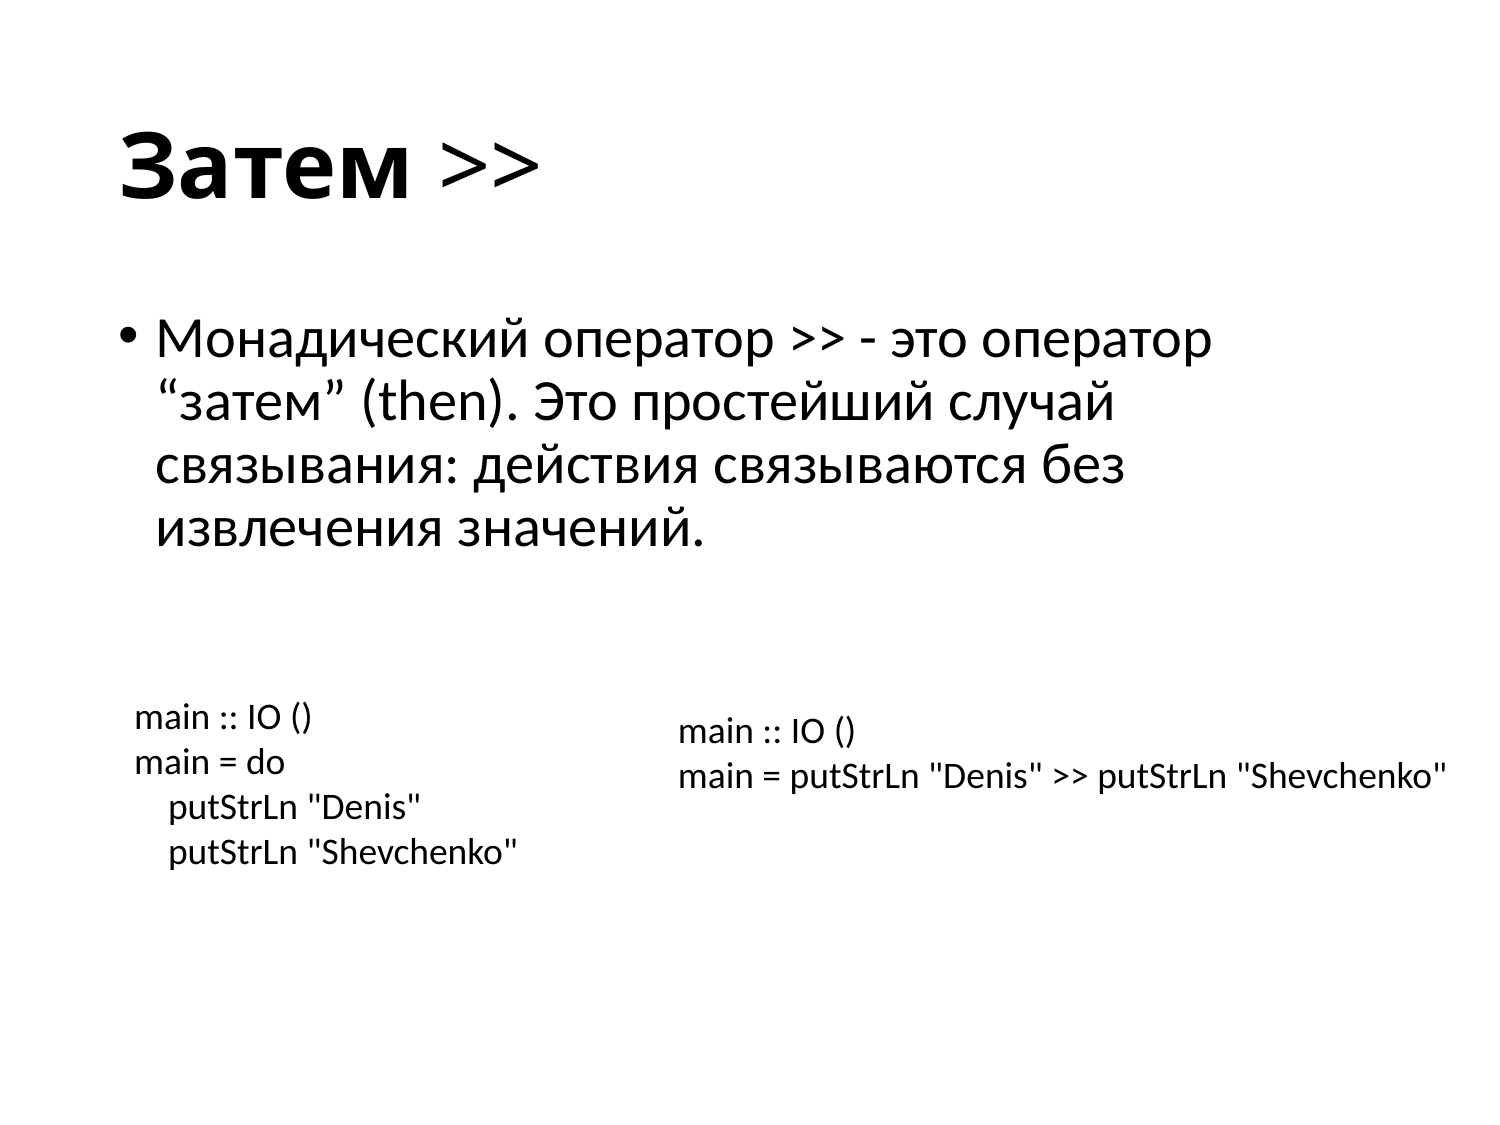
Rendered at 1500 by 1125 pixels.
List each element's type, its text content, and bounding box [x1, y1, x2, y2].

list Монадический оператор >> - это оператор “затем” (then). Это простейший случай связывания: действия связываются без извлечения значений. [103, 299, 1397, 1014]
text_box main :: IO () main = do putStrLn "Denis" putStrLn "Shevchenko" [119, 684, 870, 880]
title Затем >> [103, 59, 1397, 278]
text_box main :: IO () main = putStrLn "Denis" >> putStrLn "Shevchenko" [663, 698, 1500, 804]
